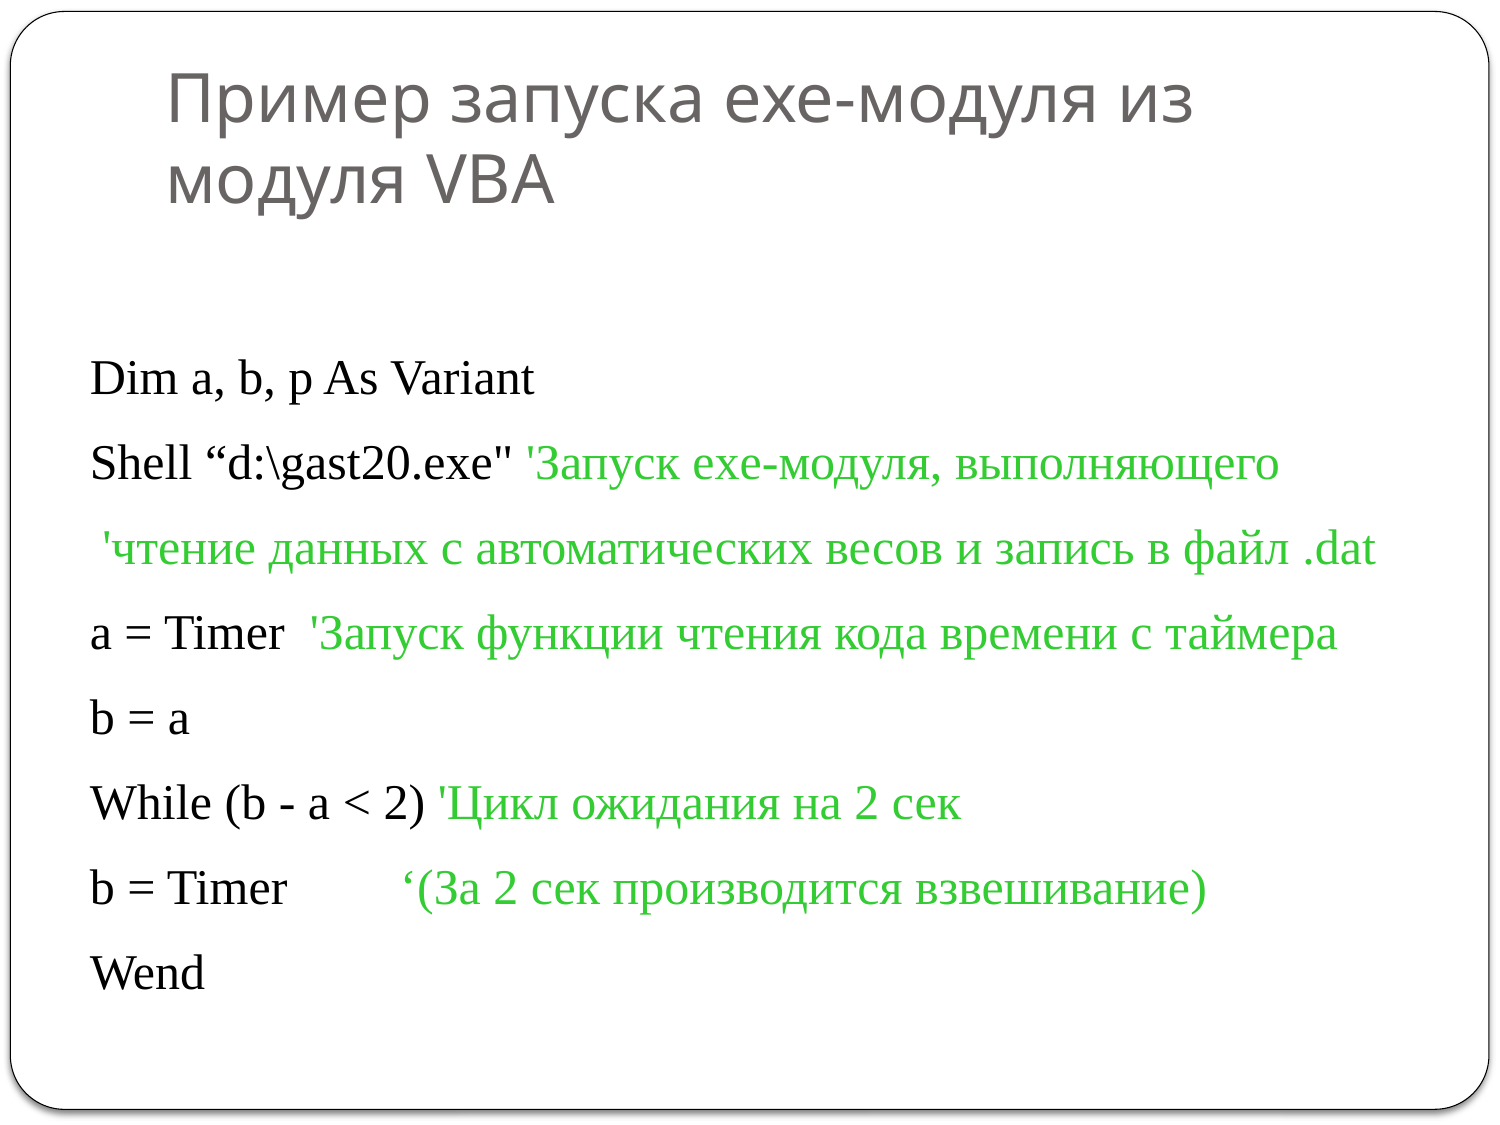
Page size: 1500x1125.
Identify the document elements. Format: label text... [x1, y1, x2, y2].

text_box Dim a, b, p As Variant Shell “d:\gast20.exe" 'Запуск exe-модуля, выполняющего 'чтение данных с автоматических весов и запись в файл .dat a = Timer 'Запуск функции чтения кода времени с таймера b = a While (b - a < 2) 'Цикл ожидания на 2 сек b = Timer ‘(За 2 сек производится взвешивание) Wend [75, 336, 1450, 1007]
title Пример запуска exe-модуля из модуля VBA [149, 44, 1426, 233]
